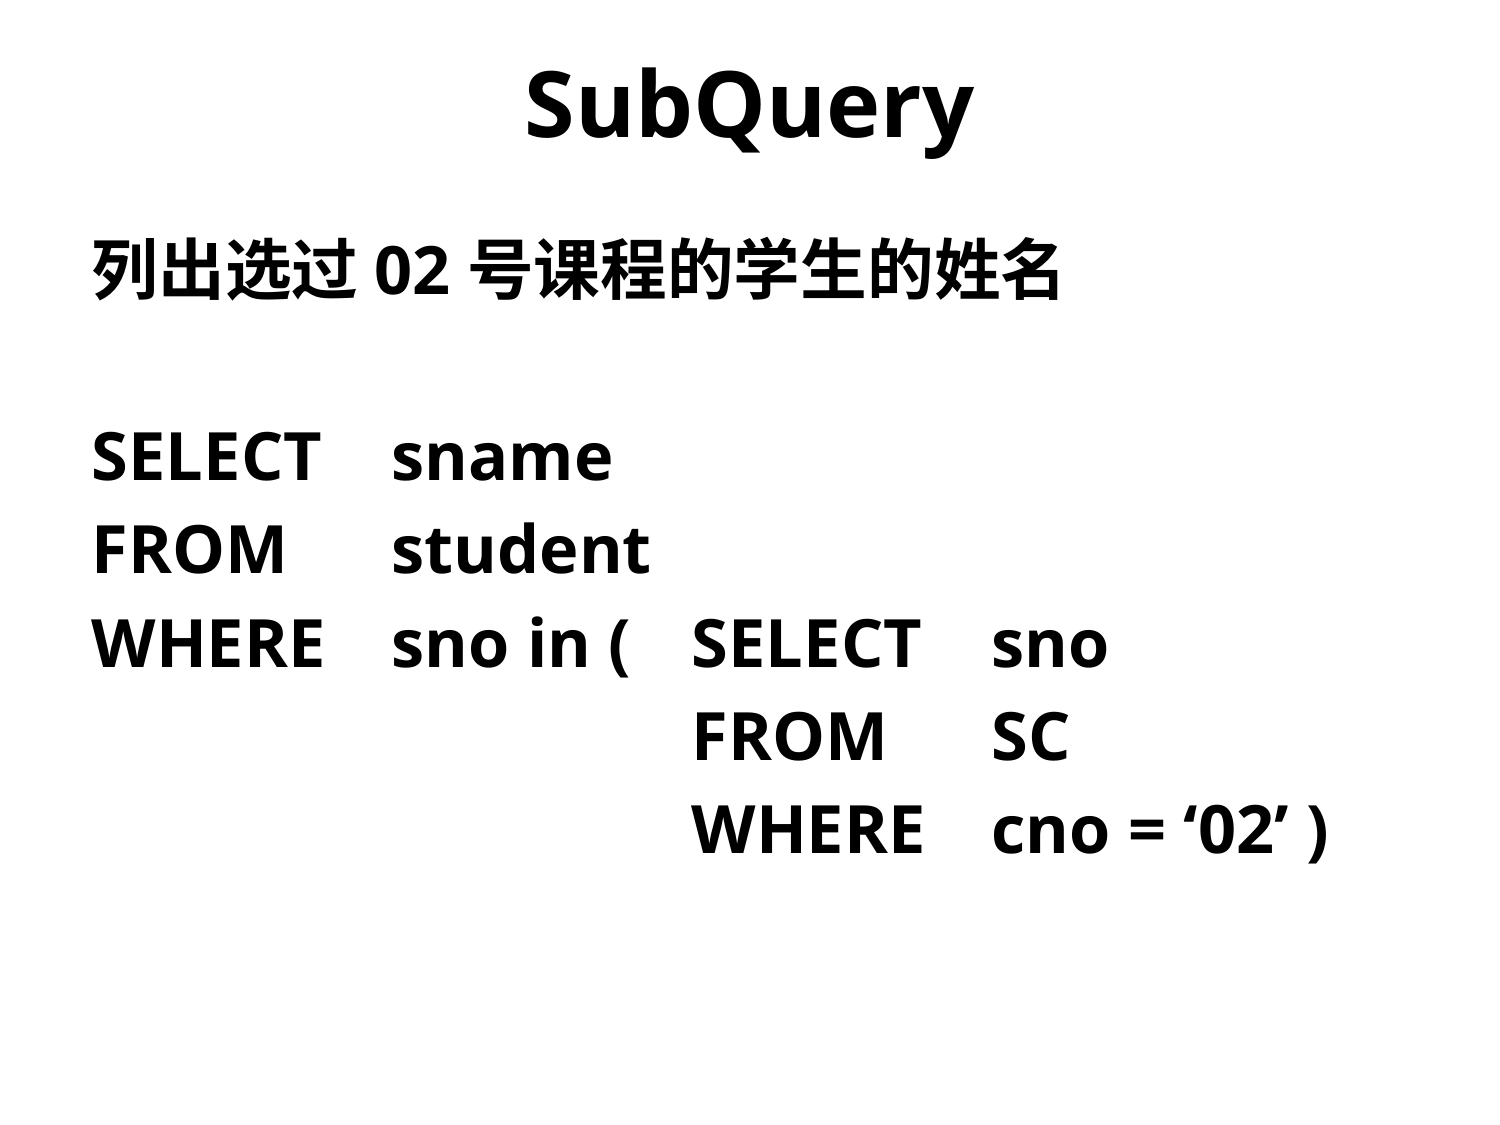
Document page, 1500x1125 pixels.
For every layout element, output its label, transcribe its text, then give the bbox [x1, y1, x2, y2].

title SubQuery [75, 7, 1425, 195]
list 列出选过02号课程的学生的姓名 SELECT sname FROM student WHERE sno in ( SELECT sno FROM SC WHERE cno = ‘02’ ) [76, 219, 1483, 1094]
